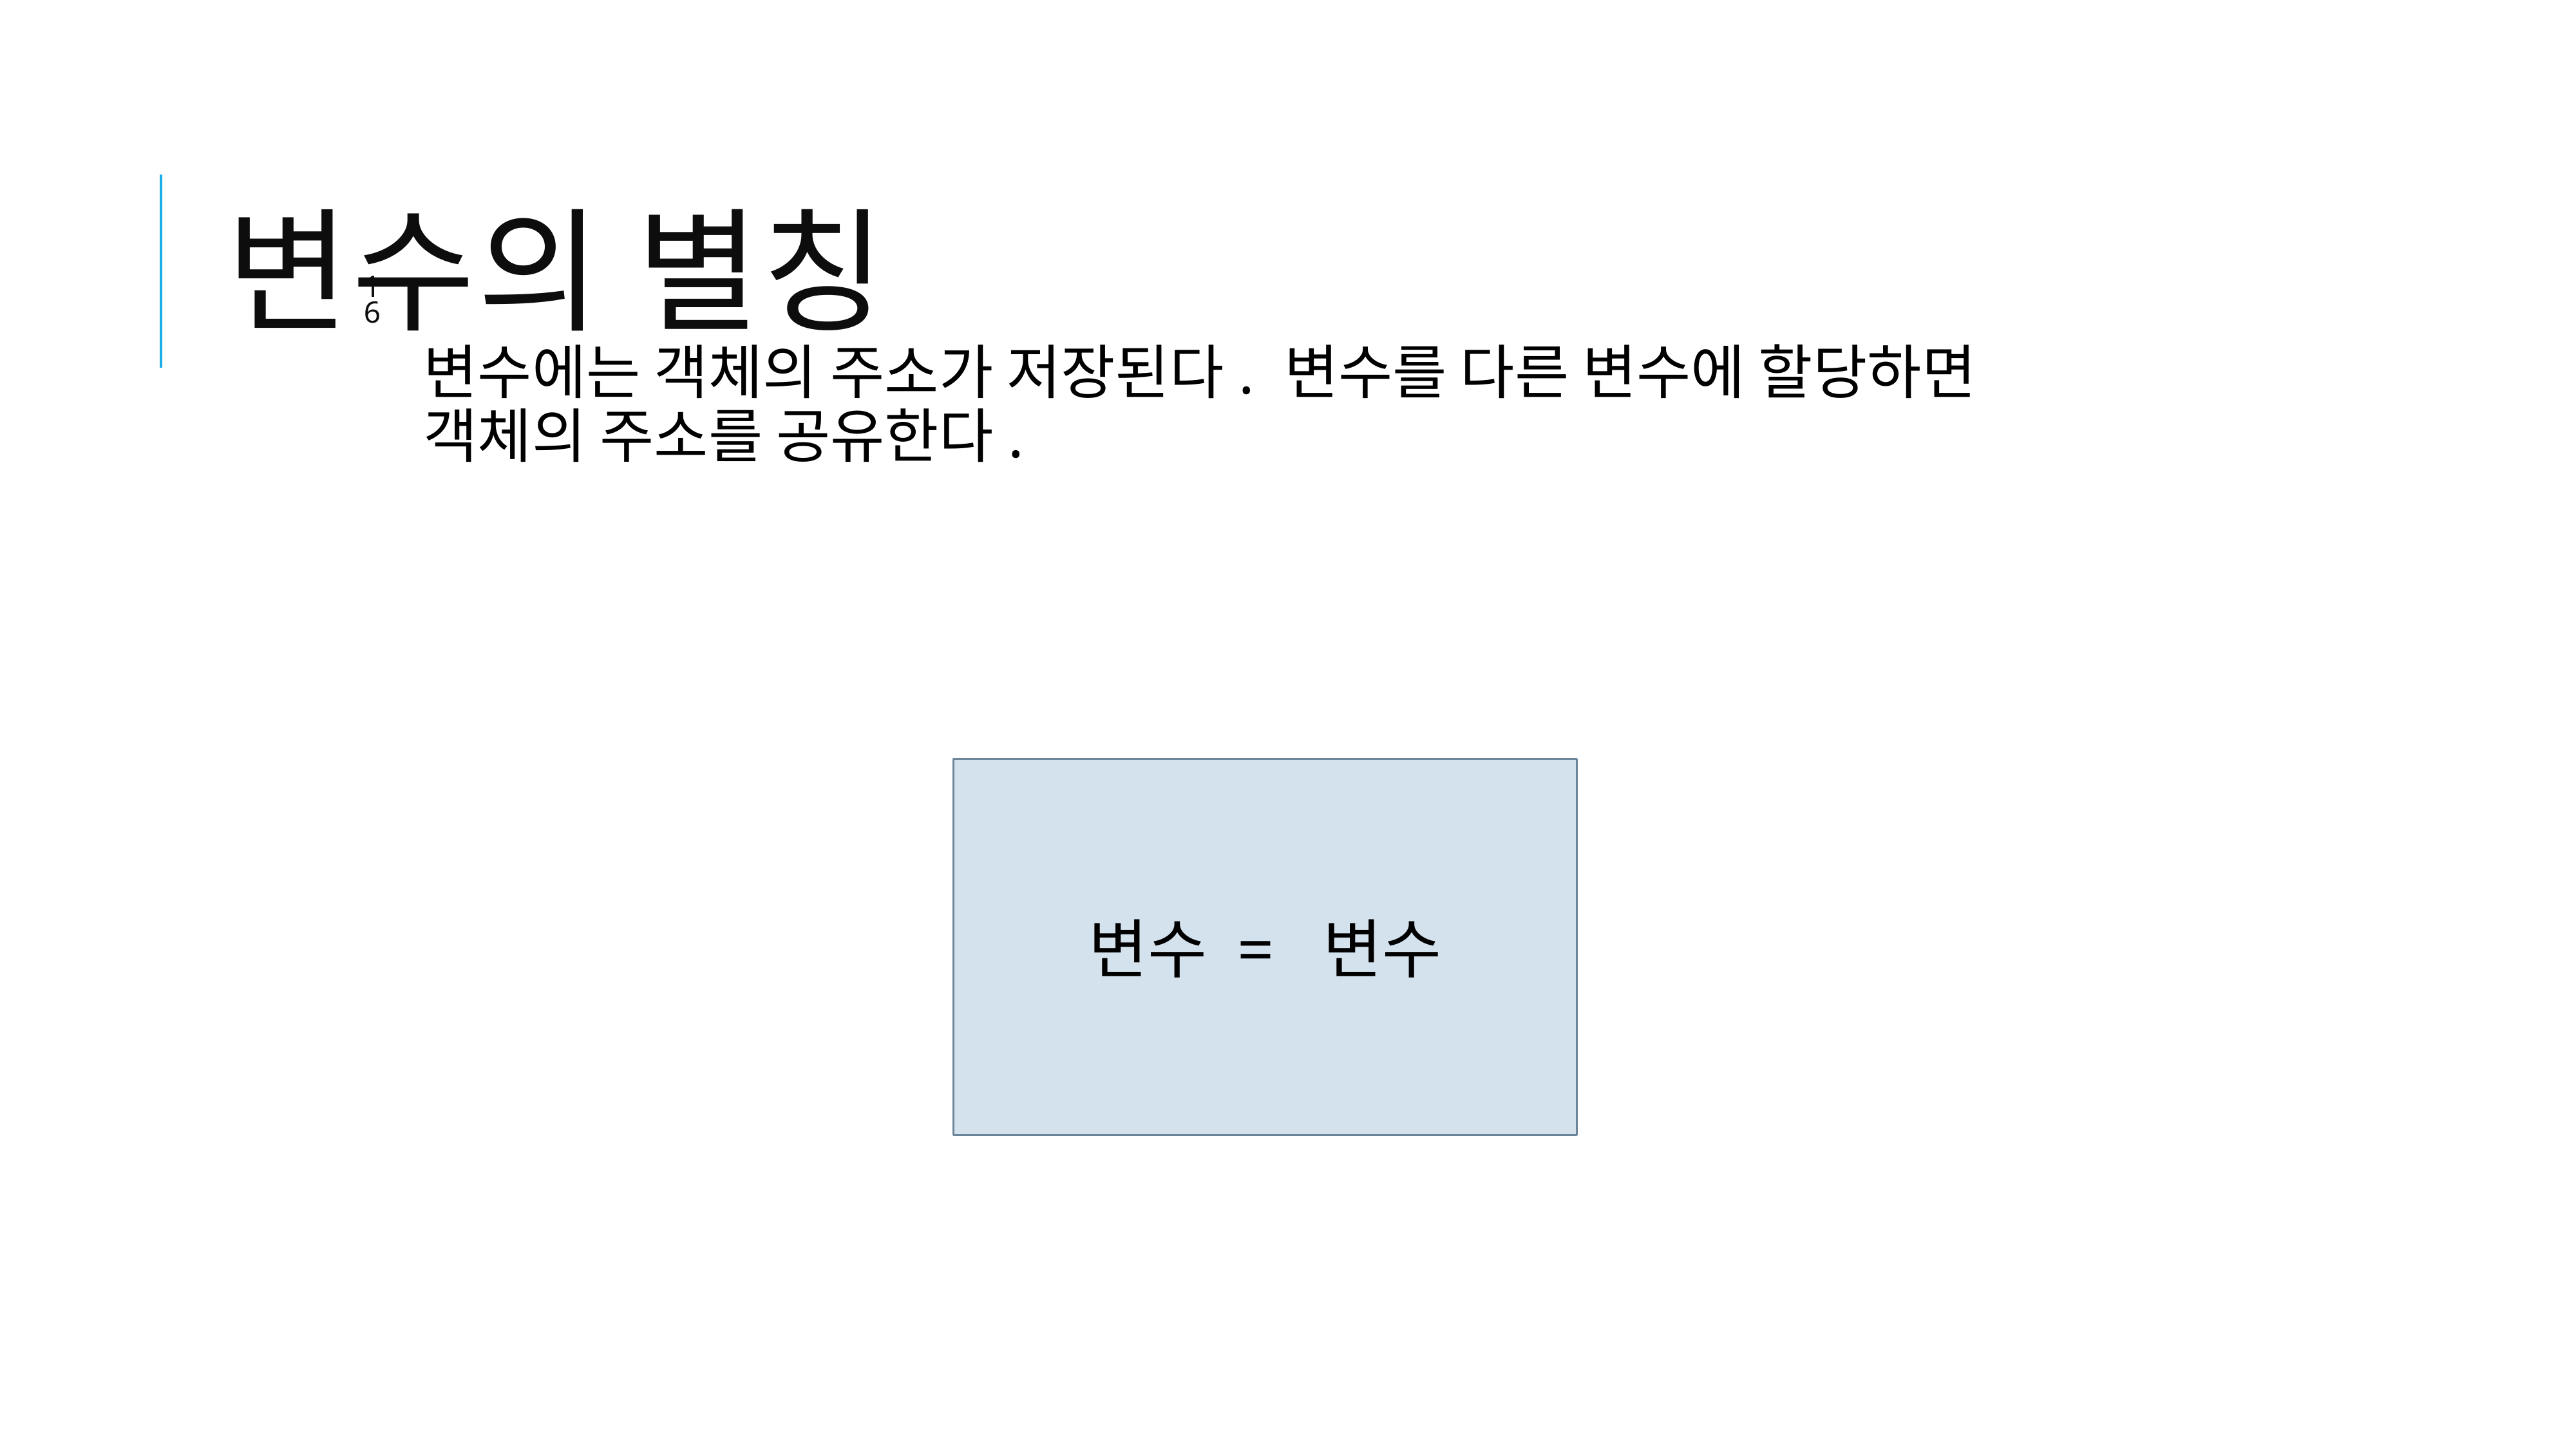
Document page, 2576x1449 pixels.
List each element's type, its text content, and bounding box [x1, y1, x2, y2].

slide_number 16 [354, 265, 403, 310]
title 변수의 별칭 [216, 123, 2270, 440]
list 변수에는 객체의 주소가 저장된다. 변수를 다른 변수에 할당하면 객체의 주소를 공유한다. [419, 337, 2157, 634]
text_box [952, 759, 1578, 1136]
